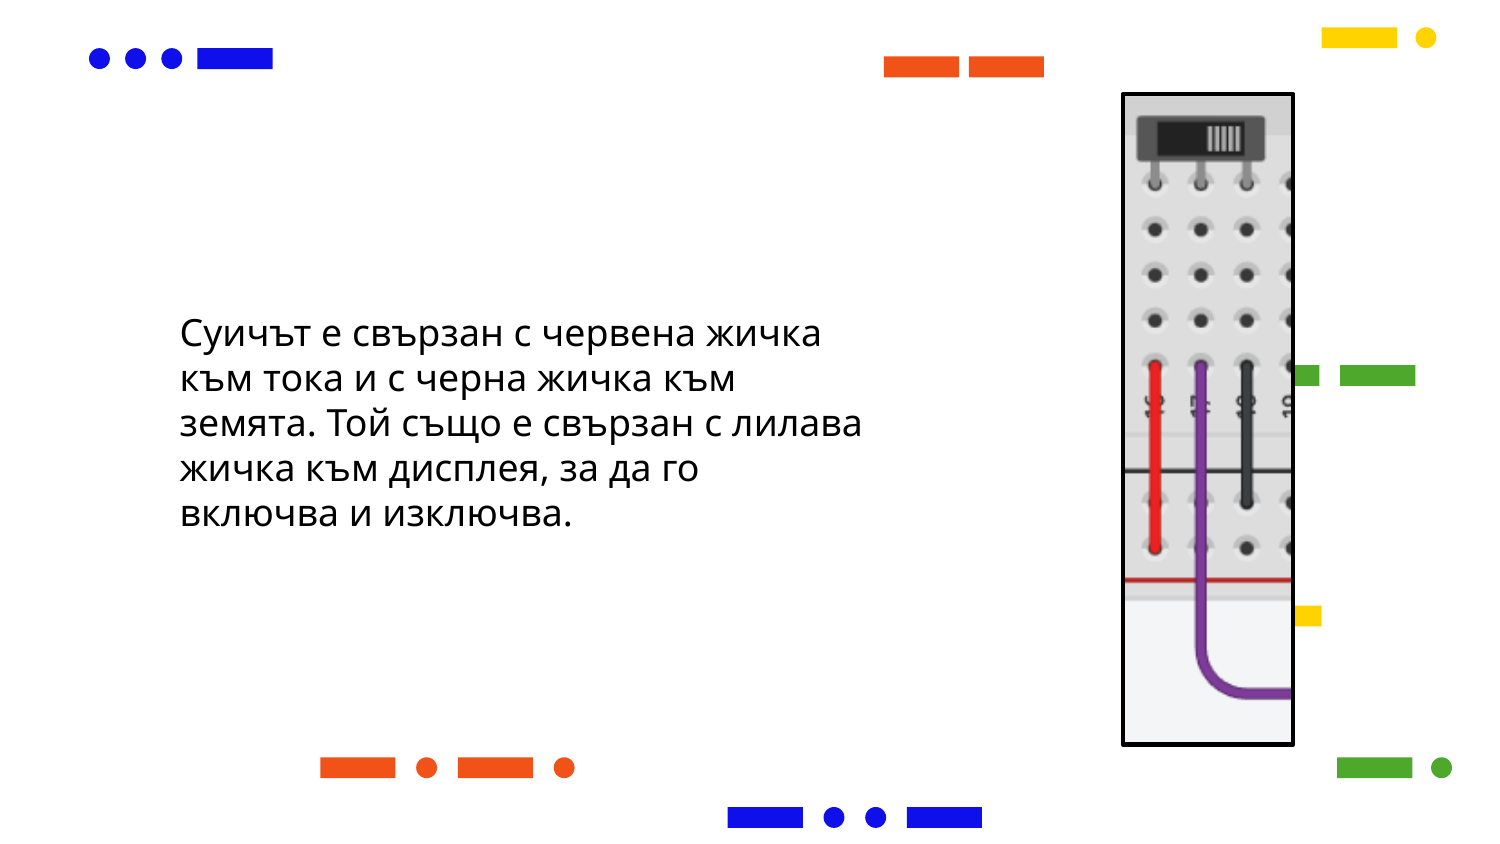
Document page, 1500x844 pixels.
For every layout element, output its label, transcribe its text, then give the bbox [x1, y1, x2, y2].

text_box [1121, 92, 1295, 96]
picture [1122, 96, 1294, 748]
list Суичът е свързан с червена жичка към тока и с черна жичка към земята. Той също е свързан с лилава жичка към дисплея, за да го включва и изключва. [152, 207, 882, 637]
